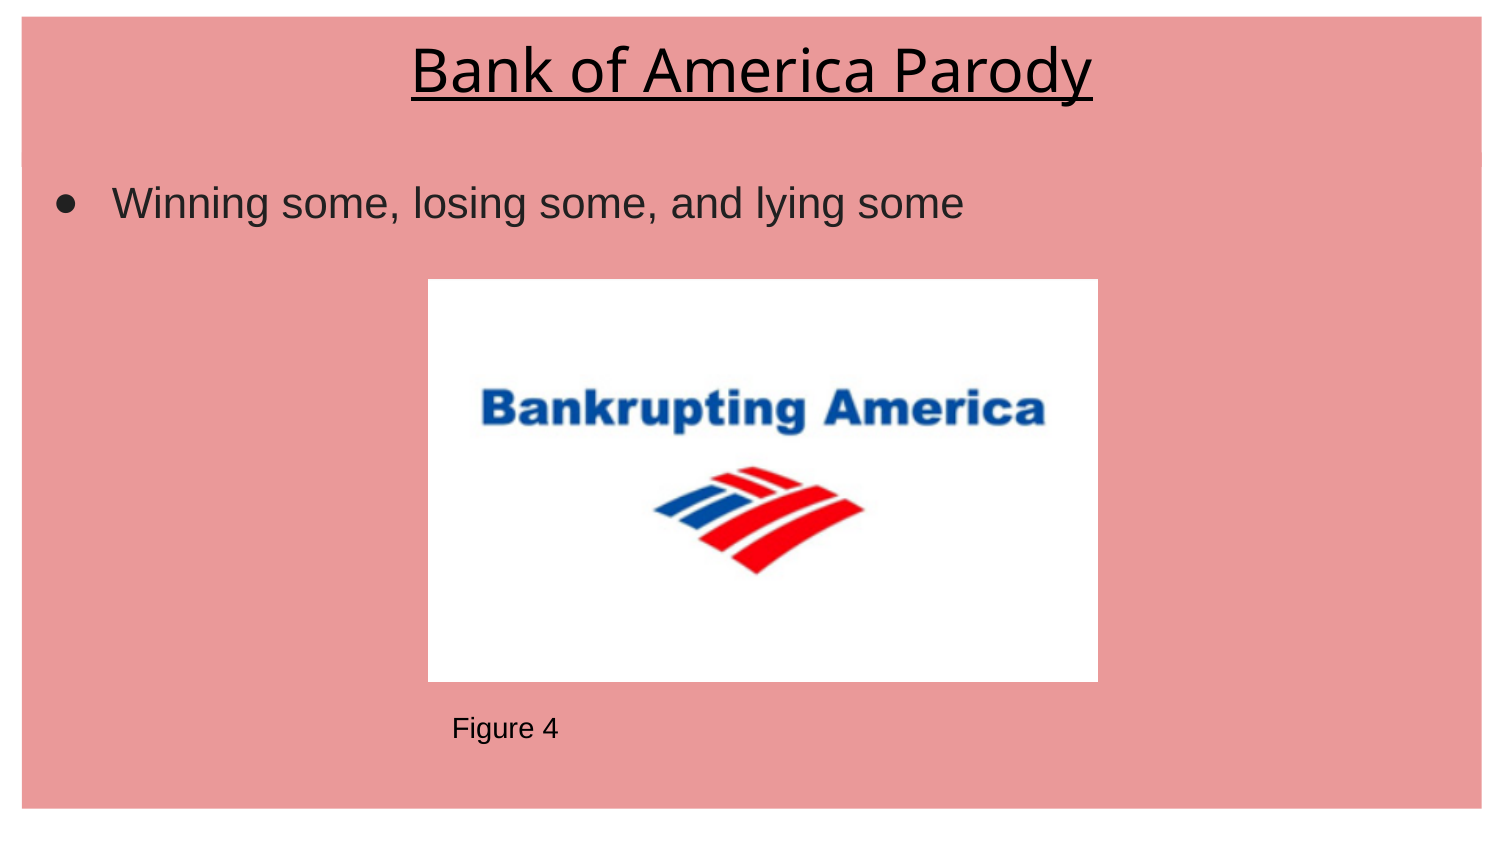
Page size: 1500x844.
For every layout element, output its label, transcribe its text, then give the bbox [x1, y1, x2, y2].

list Winning some, losing some, and lying some [21, 152, 1482, 809]
text_box Figure 4 [436, 694, 799, 760]
title Bank of America Parody [21, 16, 1482, 152]
picture [428, 279, 1098, 682]
